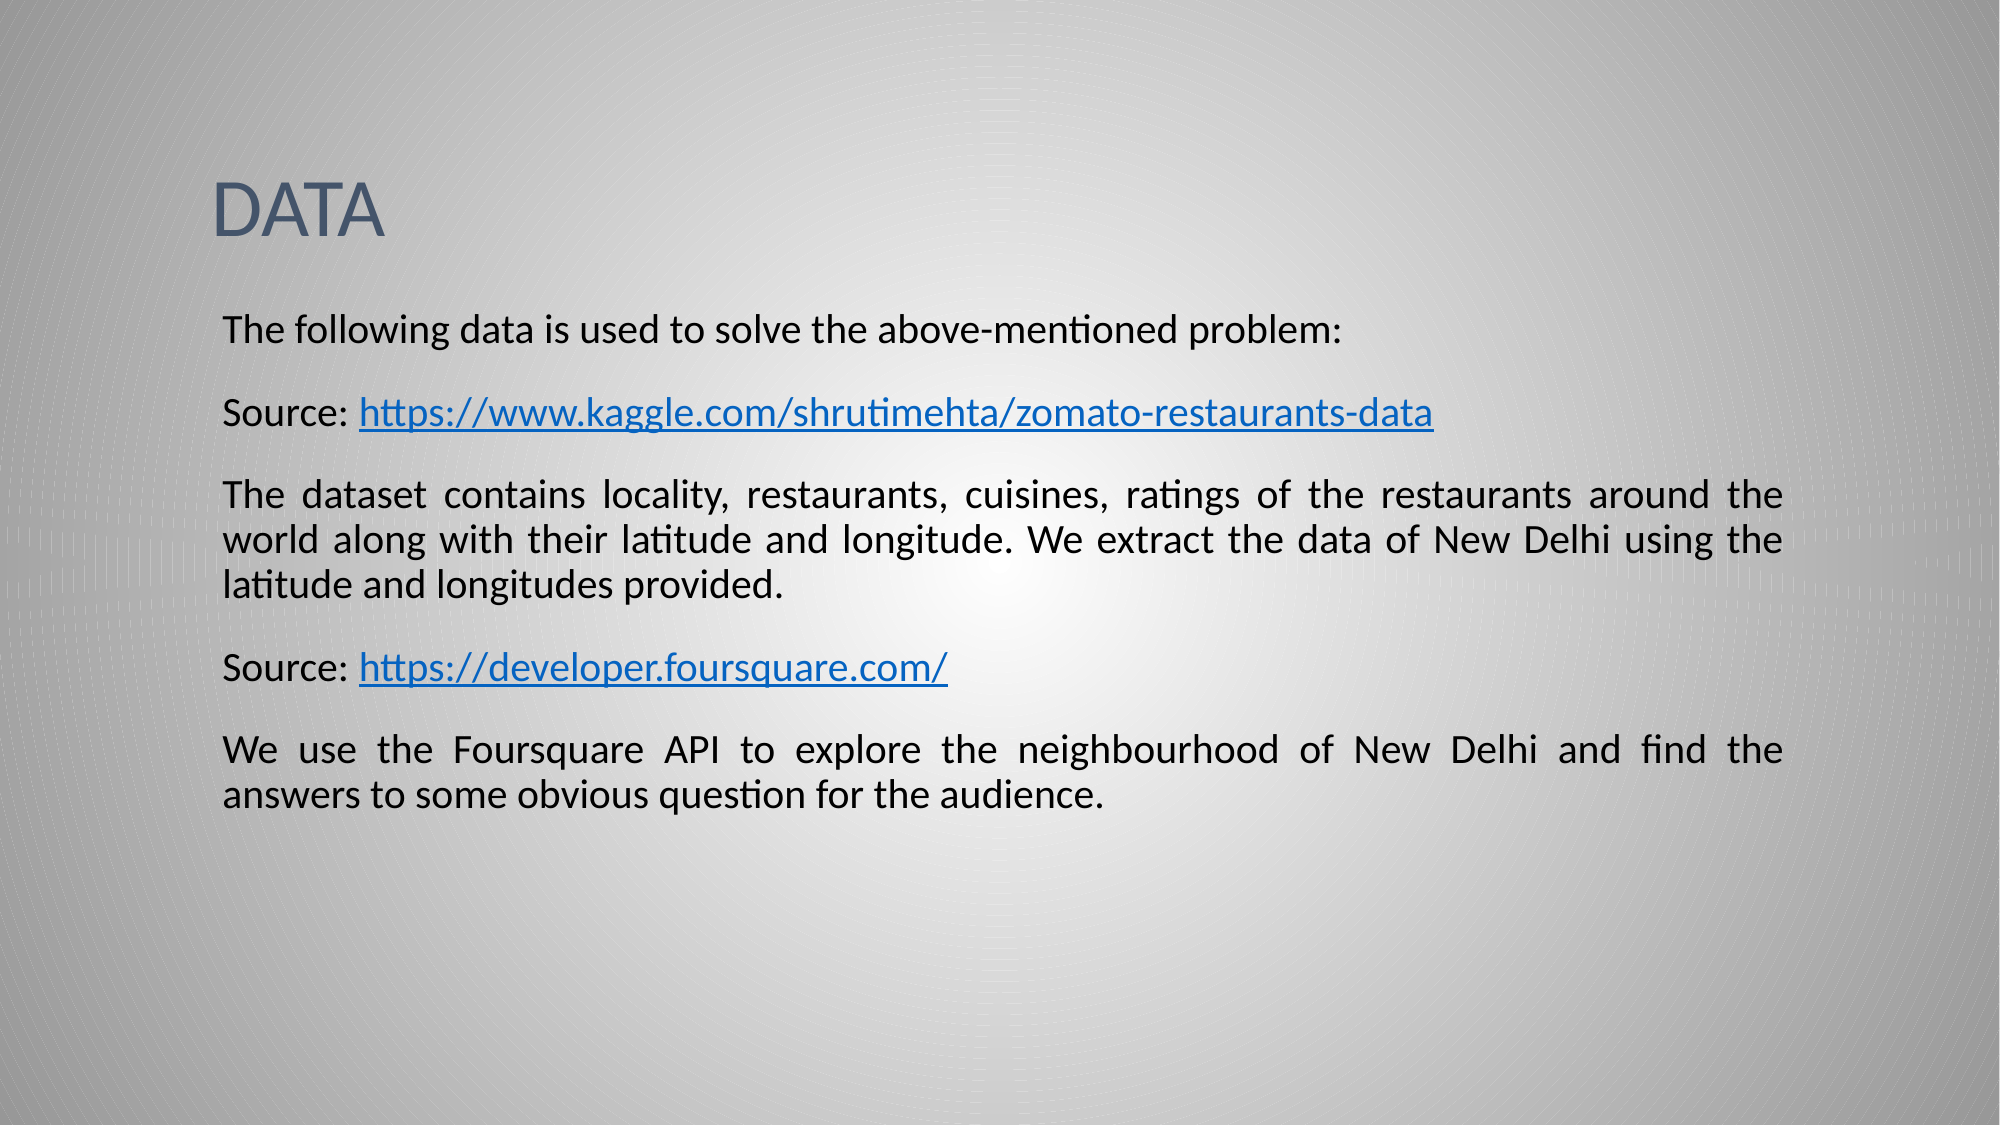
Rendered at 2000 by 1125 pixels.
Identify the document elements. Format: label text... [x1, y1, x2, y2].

title DATA [196, 45, 1797, 263]
list The following data is used to solve the above-mentioned problem: Source: https://www.kaggle.com/shrutimehta/zomato-restaurants-data The dataset contains locality, restaurants, cuisines, ratings of the restaurants around the world along with their latitude and longitude. We extract the data of New Delhi using the latitude and longitudes provided. Source: https://developer.foursquare.com/ We use the Foursquare API to explore the neighbourhood of New Delhi and find the answers to some obvious question for the audience. [199, 299, 1800, 965]
